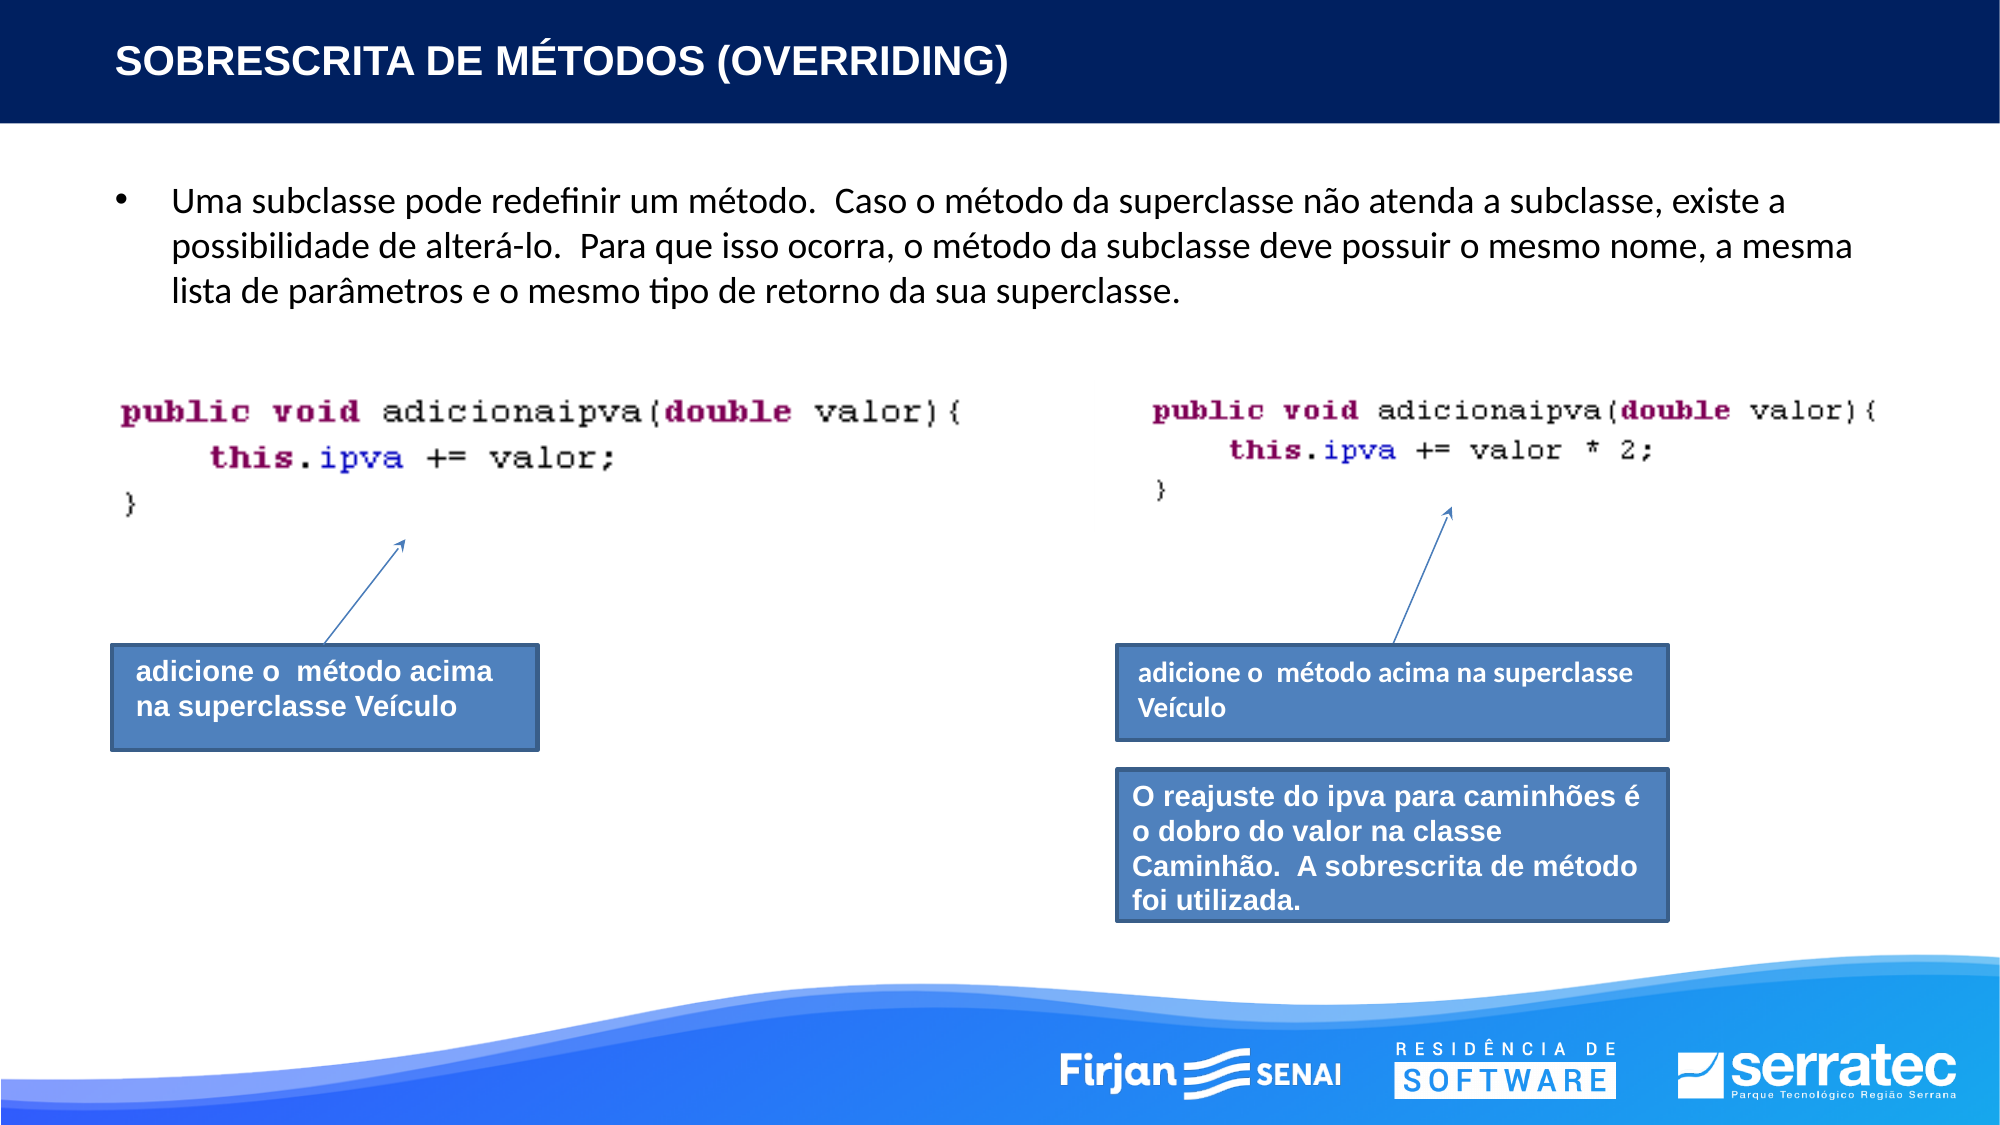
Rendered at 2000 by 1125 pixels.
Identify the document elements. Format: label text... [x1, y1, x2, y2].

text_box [1392, 506, 1453, 646]
text_box O reajuste do ipva para caminhões é o dobro do valor na classe Caminhão. A sobrescrita de método foi utilizada. [1117, 769, 1657, 925]
text_box adicione o método acima na superclasse Veículo [1122, 645, 1662, 731]
title SOBRESCRITA DE MÉTODOS (OVERRIDING) [99, 0, 1900, 118]
picture [57, 371, 1001, 523]
list Uma subclasse pode redefinir um método. Caso o método da superclasse não atenda a subclasse, existe a possibilidade de alterá-lo. Para que isso ocorra, o método da subclasse deve possuir o mesmo nome, a mesma lista de parâmetros e o mesmo tipo de retorno da sua superclasse. [99, 168, 1900, 822]
text_box adicione o método acima na superclasse Veículo [120, 644, 526, 730]
text_box [1657, 769, 1668, 921]
picture [1, 942, 2000, 1125]
text_box [1117, 644, 1668, 741]
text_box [323, 538, 406, 645]
picture [1093, 379, 1905, 532]
